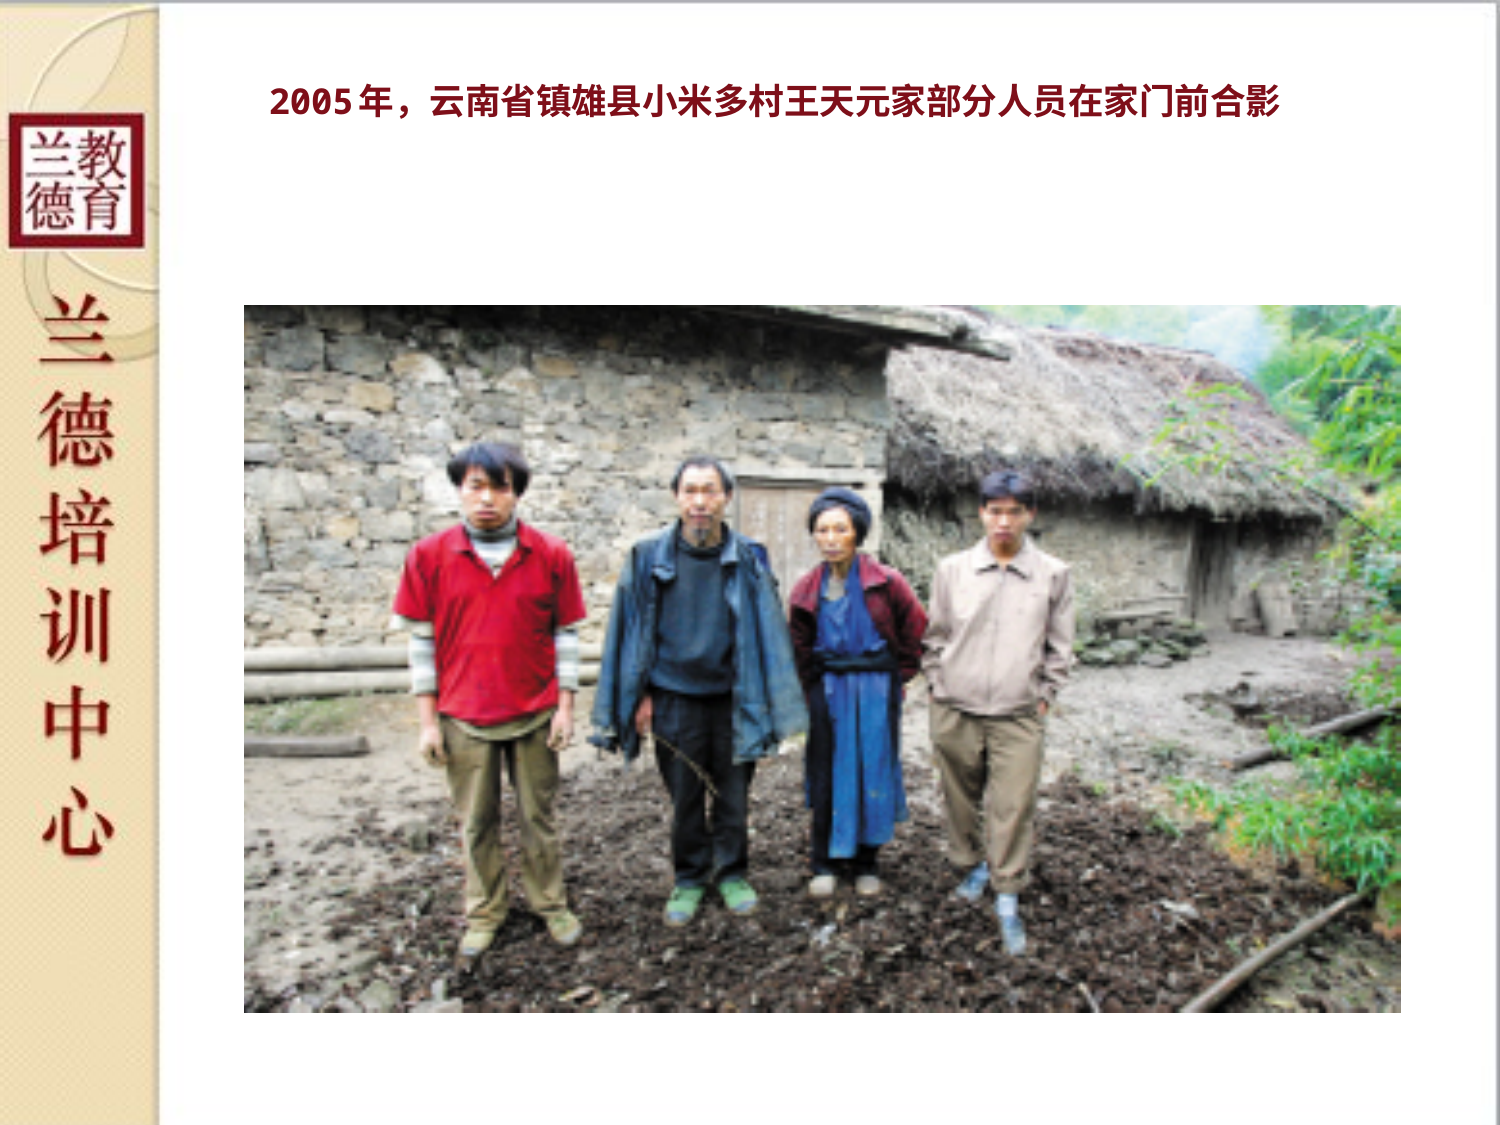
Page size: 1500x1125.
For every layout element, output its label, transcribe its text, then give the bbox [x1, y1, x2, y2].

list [244, 305, 1401, 1013]
picture [0, 0, 1500, 1125]
title 2005年，云南省镇雄县小米多村王天元家部分人员在家门前合影 [253, 50, 1376, 144]
